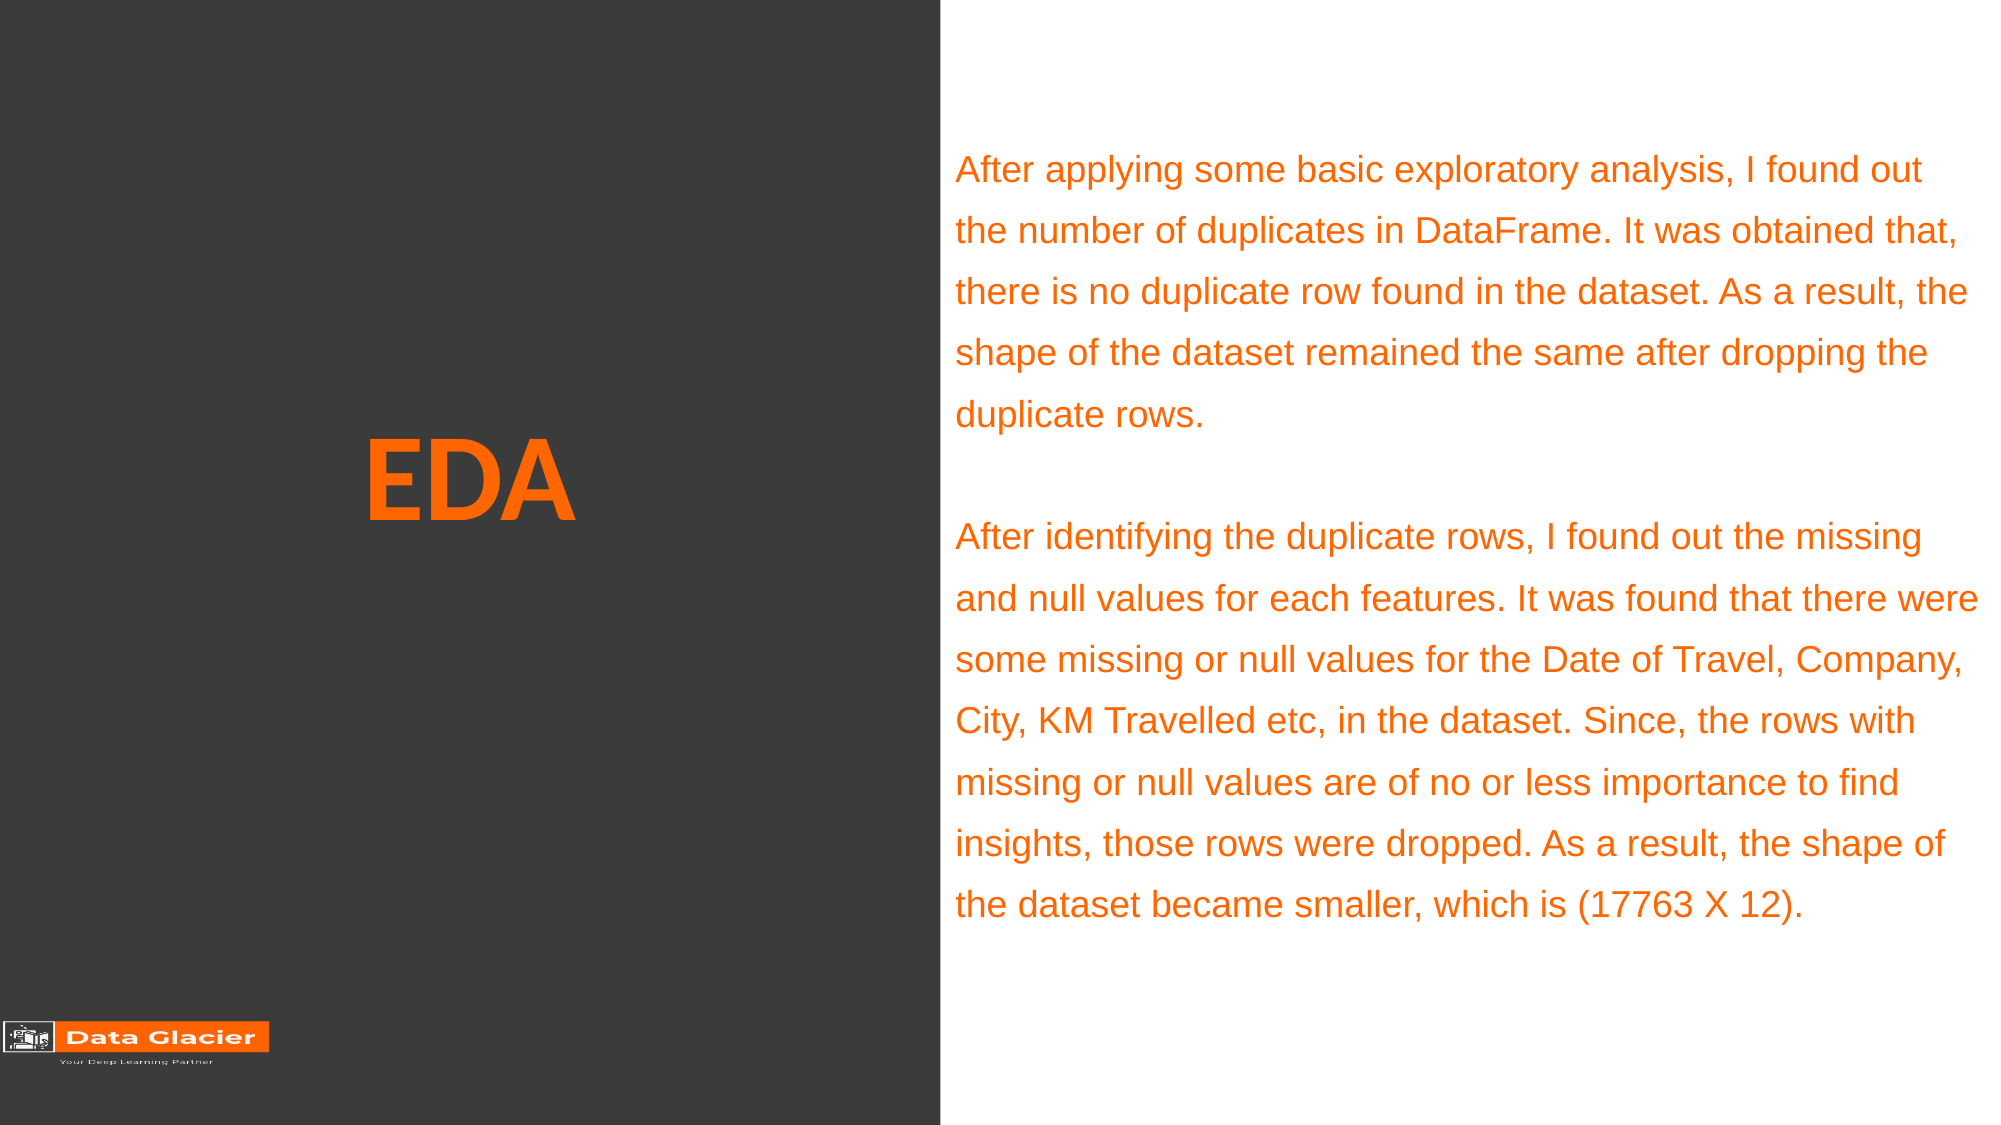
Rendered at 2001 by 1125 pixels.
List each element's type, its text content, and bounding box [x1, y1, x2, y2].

title EDA [0, 0, 940, 1125]
picture [0, 961, 272, 1125]
subtitle After applying some basic exploratory analysis, I found out the number of duplicates in DataFrame. It was obtained that, there is no duplicate row found in the dataset. As a result, the shape of the dataset remained the same after dropping the duplicate rows. After identifying the duplicate rows, I found out the missing and null values for each features. It was found that there were some missing or null values for the Date of Travel, Company, City, KM Travelled etc, in the dataset. Since, the rows with missing or null values are of no or less importance to find insights, those rows were dropped. As a result, the shape of the dataset became smaller, which is (17763 X 12). [940, 0, 2000, 1125]
